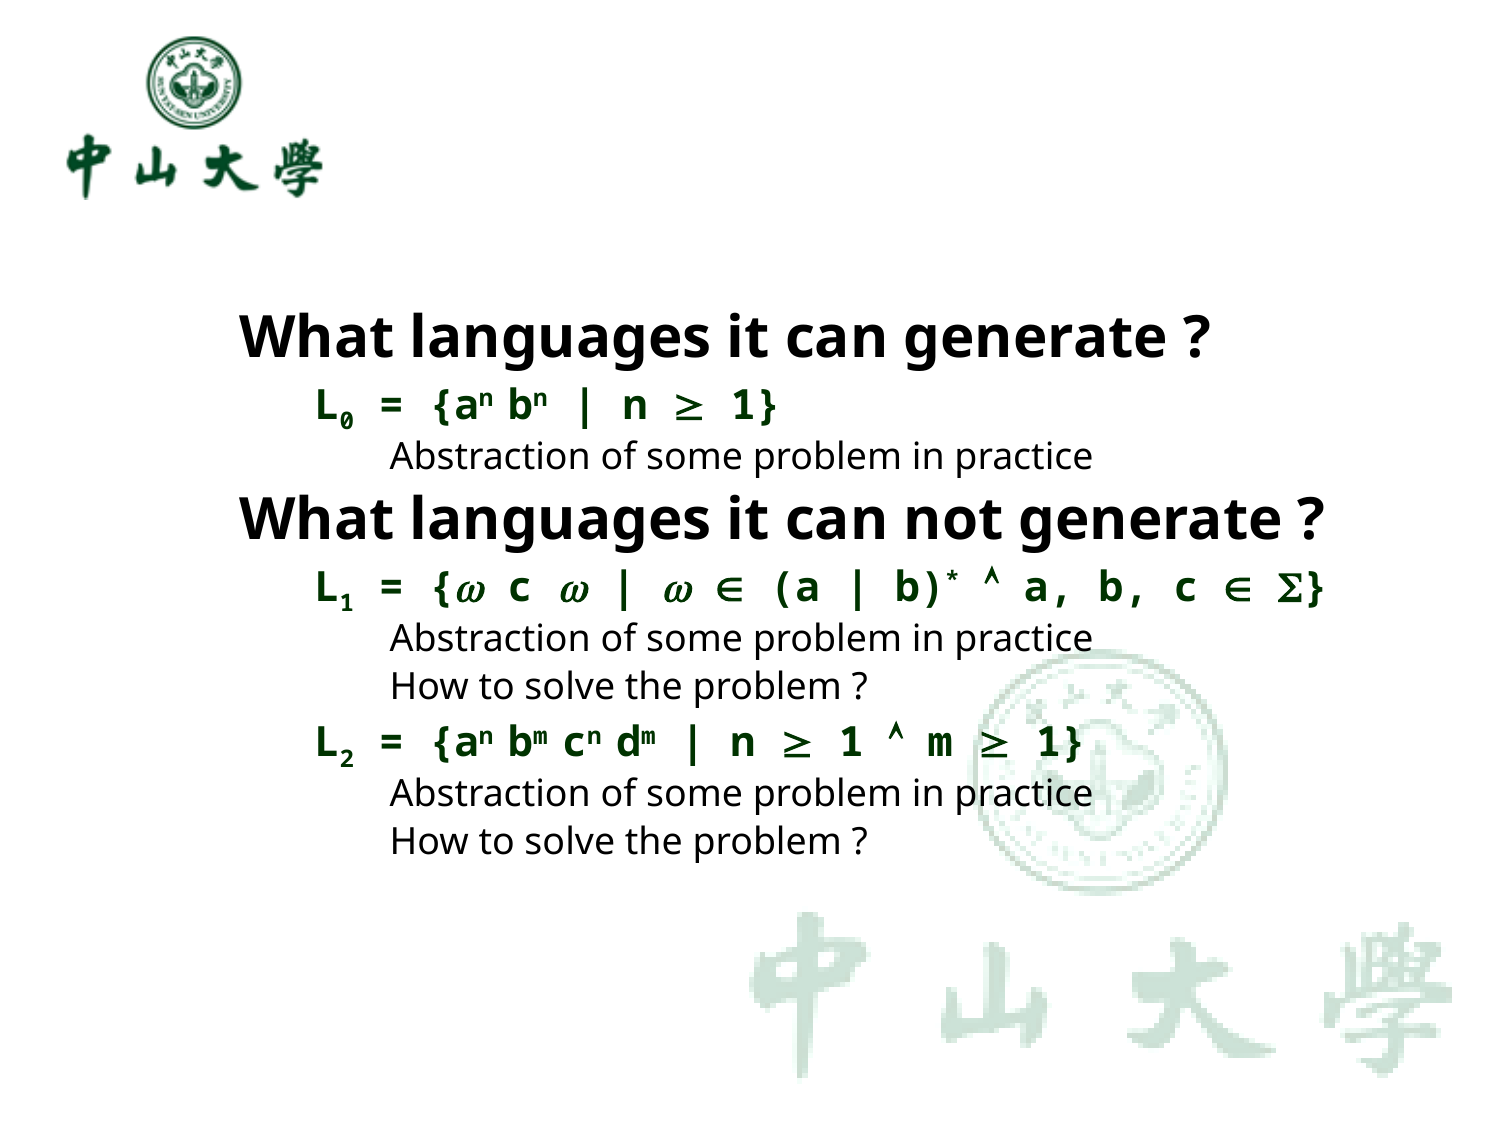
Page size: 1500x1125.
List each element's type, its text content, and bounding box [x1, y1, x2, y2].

list What languages it can generate ? L0 = {an bn | n  1} Abstraction of some problem in practice What languages it can not generate ? L1 = { c  |   (a | b)*  a, b, c  } Abstraction of some problem in practice How to solve the problem ? L2 = {an bm cn dm | n  1  m  1} Abstraction of some problem in practice How to solve the problem ? [224, 299, 1425, 1013]
picture [46, 35, 340, 200]
